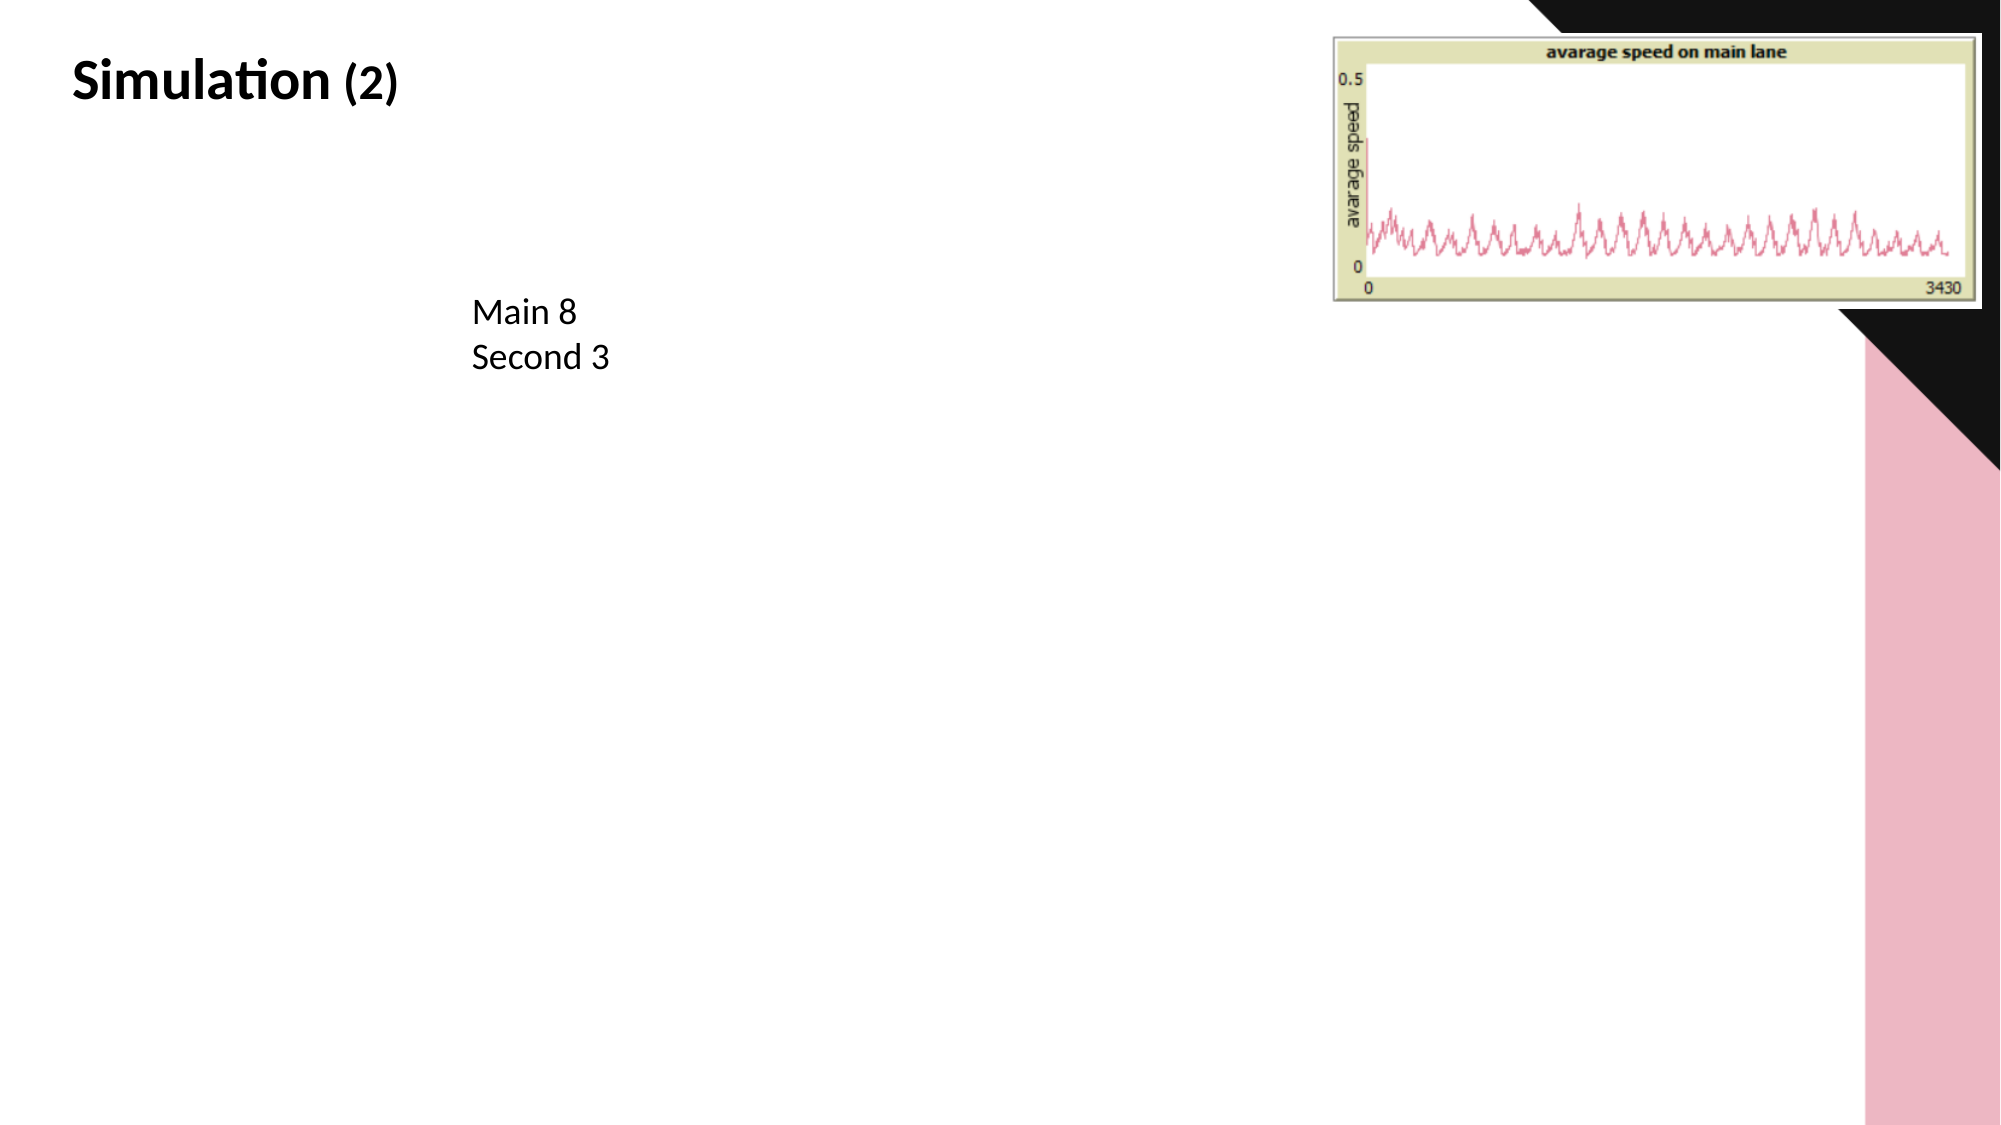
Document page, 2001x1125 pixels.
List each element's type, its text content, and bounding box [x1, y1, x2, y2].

text_box Main 8 Second 3 [457, 280, 626, 385]
text_box Simulation (2) [57, 33, 415, 119]
picture [0, 0, 2001, 1125]
